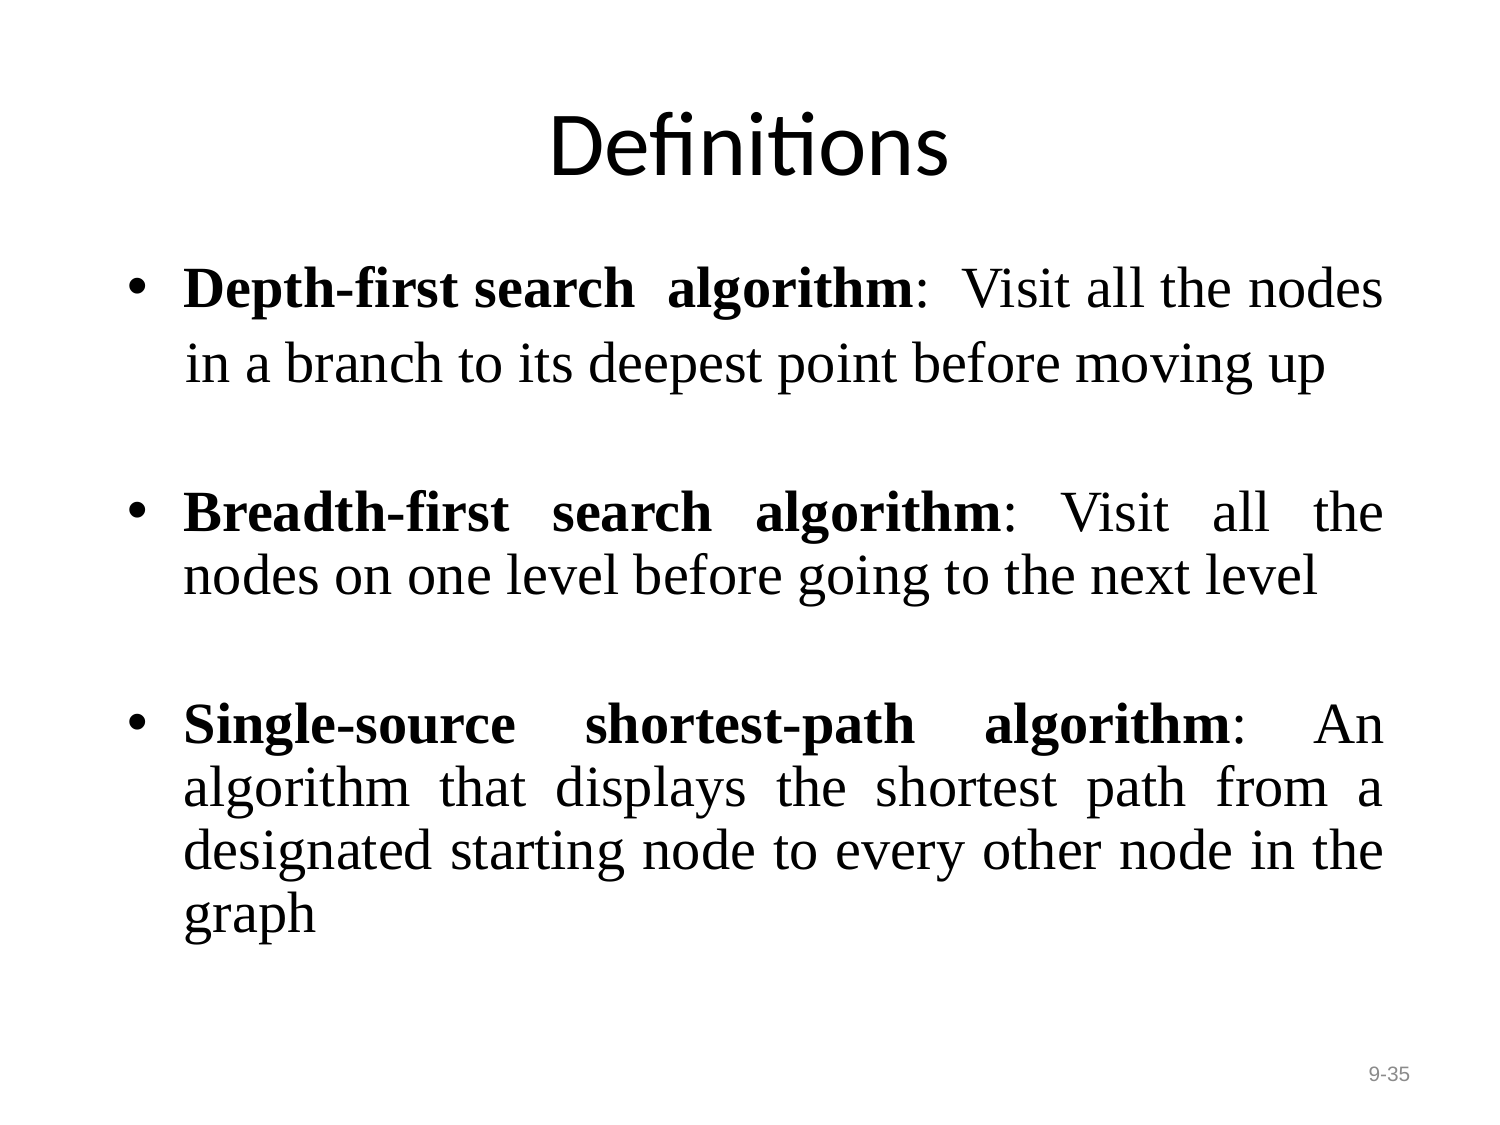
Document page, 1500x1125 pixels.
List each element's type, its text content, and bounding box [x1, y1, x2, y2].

title Definitions [75, 45, 1425, 233]
slide_number 9-35 [1074, 1042, 1425, 1103]
list Depth-first search algorithm: Visit all the nodes in a branch to its deepest point before moving up Breadth-first search algorithm: Visit all the nodes on one level before going to the next level Single-source shortest-path algorithm: An algorithm that displays the shortest path from a designated starting node to every other node in the graph [112, 249, 1400, 988]
